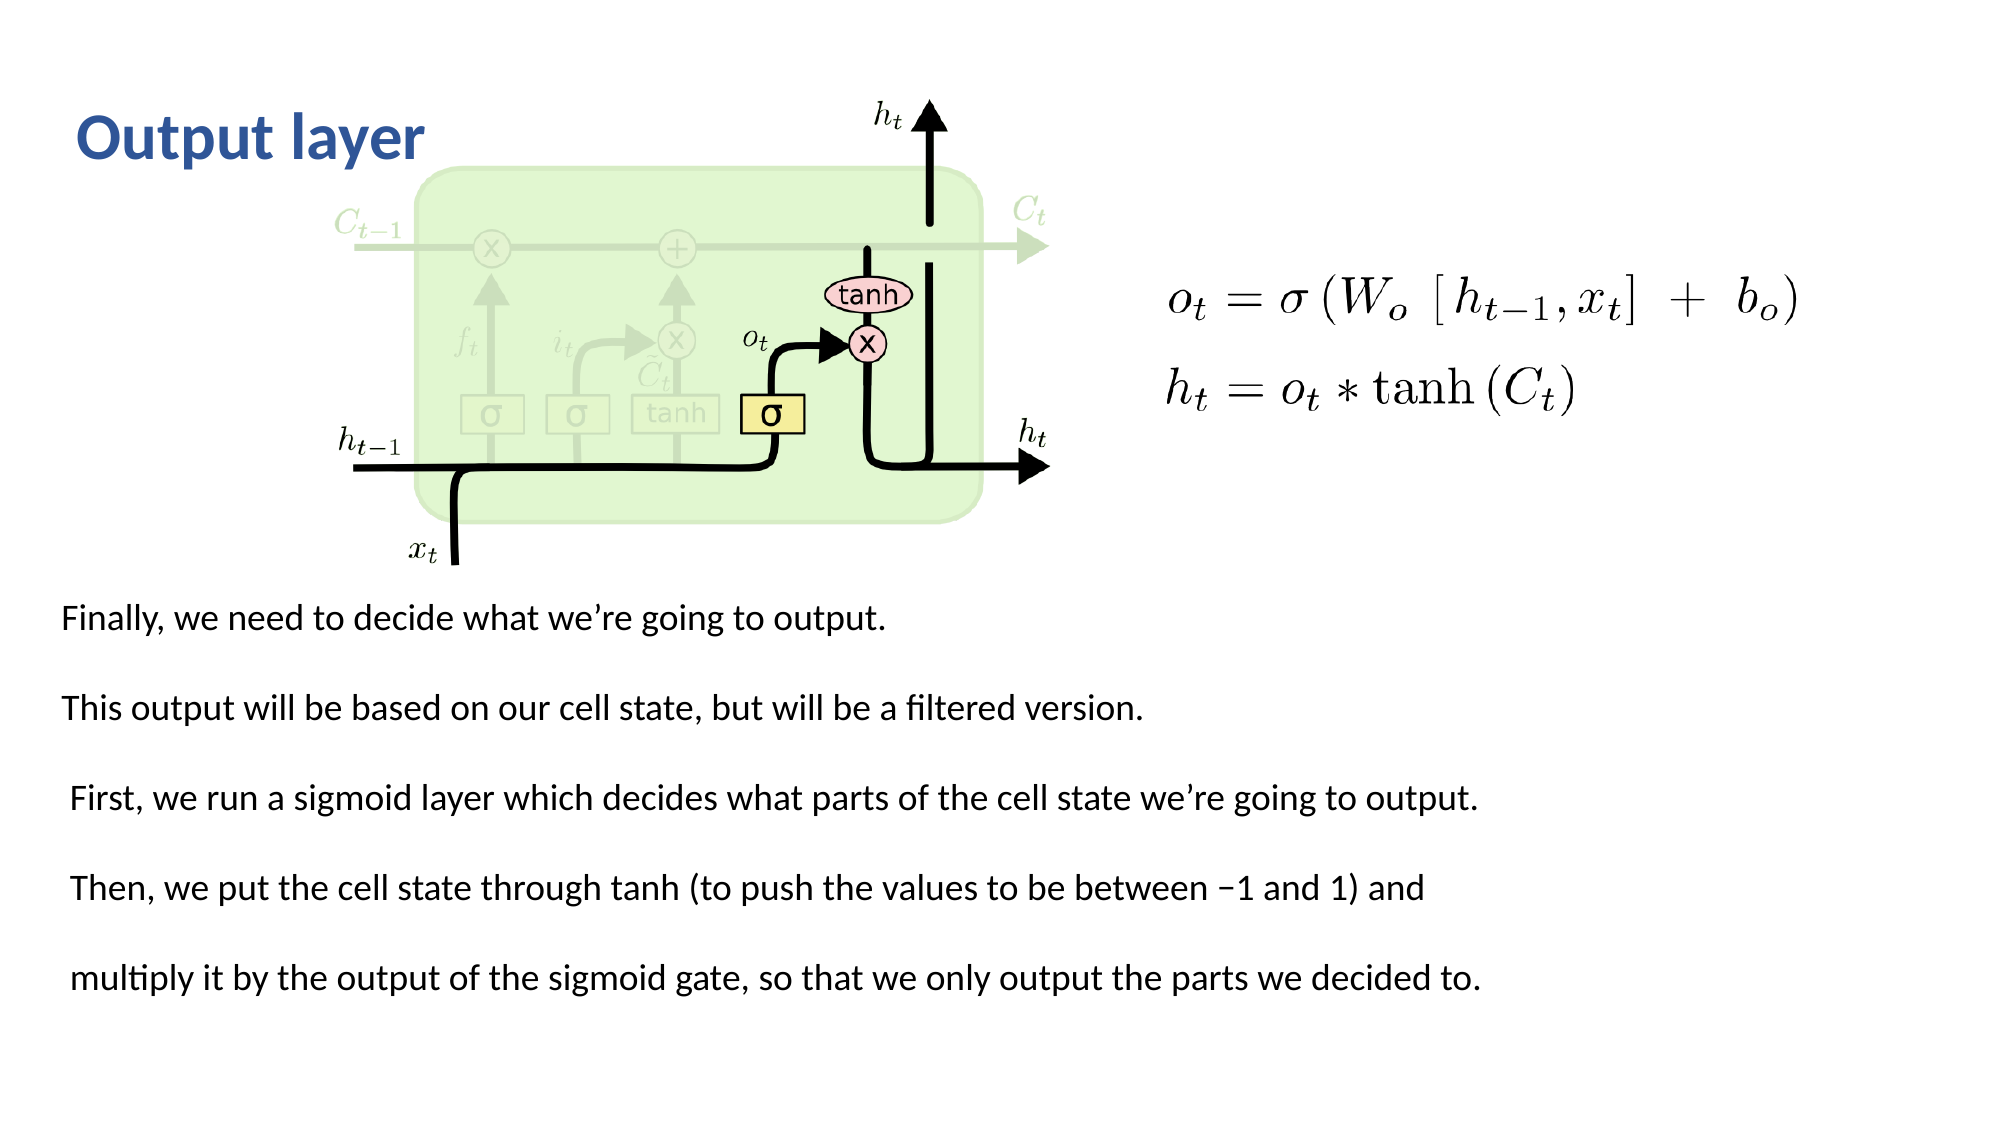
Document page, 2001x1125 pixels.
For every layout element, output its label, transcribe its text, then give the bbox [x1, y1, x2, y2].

text_box Finally, we need to decide what we’re going to output. This output will be based on our cell state, but will be a filtered version. First, we run a sigmoid layer which decides what parts of the cell state we’re going to output. Then, we put the cell state through tanh (to push the values to be between −1 and 1) and multiply it by the output of the sigmoid gate, so that we only output the parts we decided to. [46, 585, 1588, 1005]
text_box Output layer [46, 85, 315, 180]
picture [315, 85, 1885, 570]
